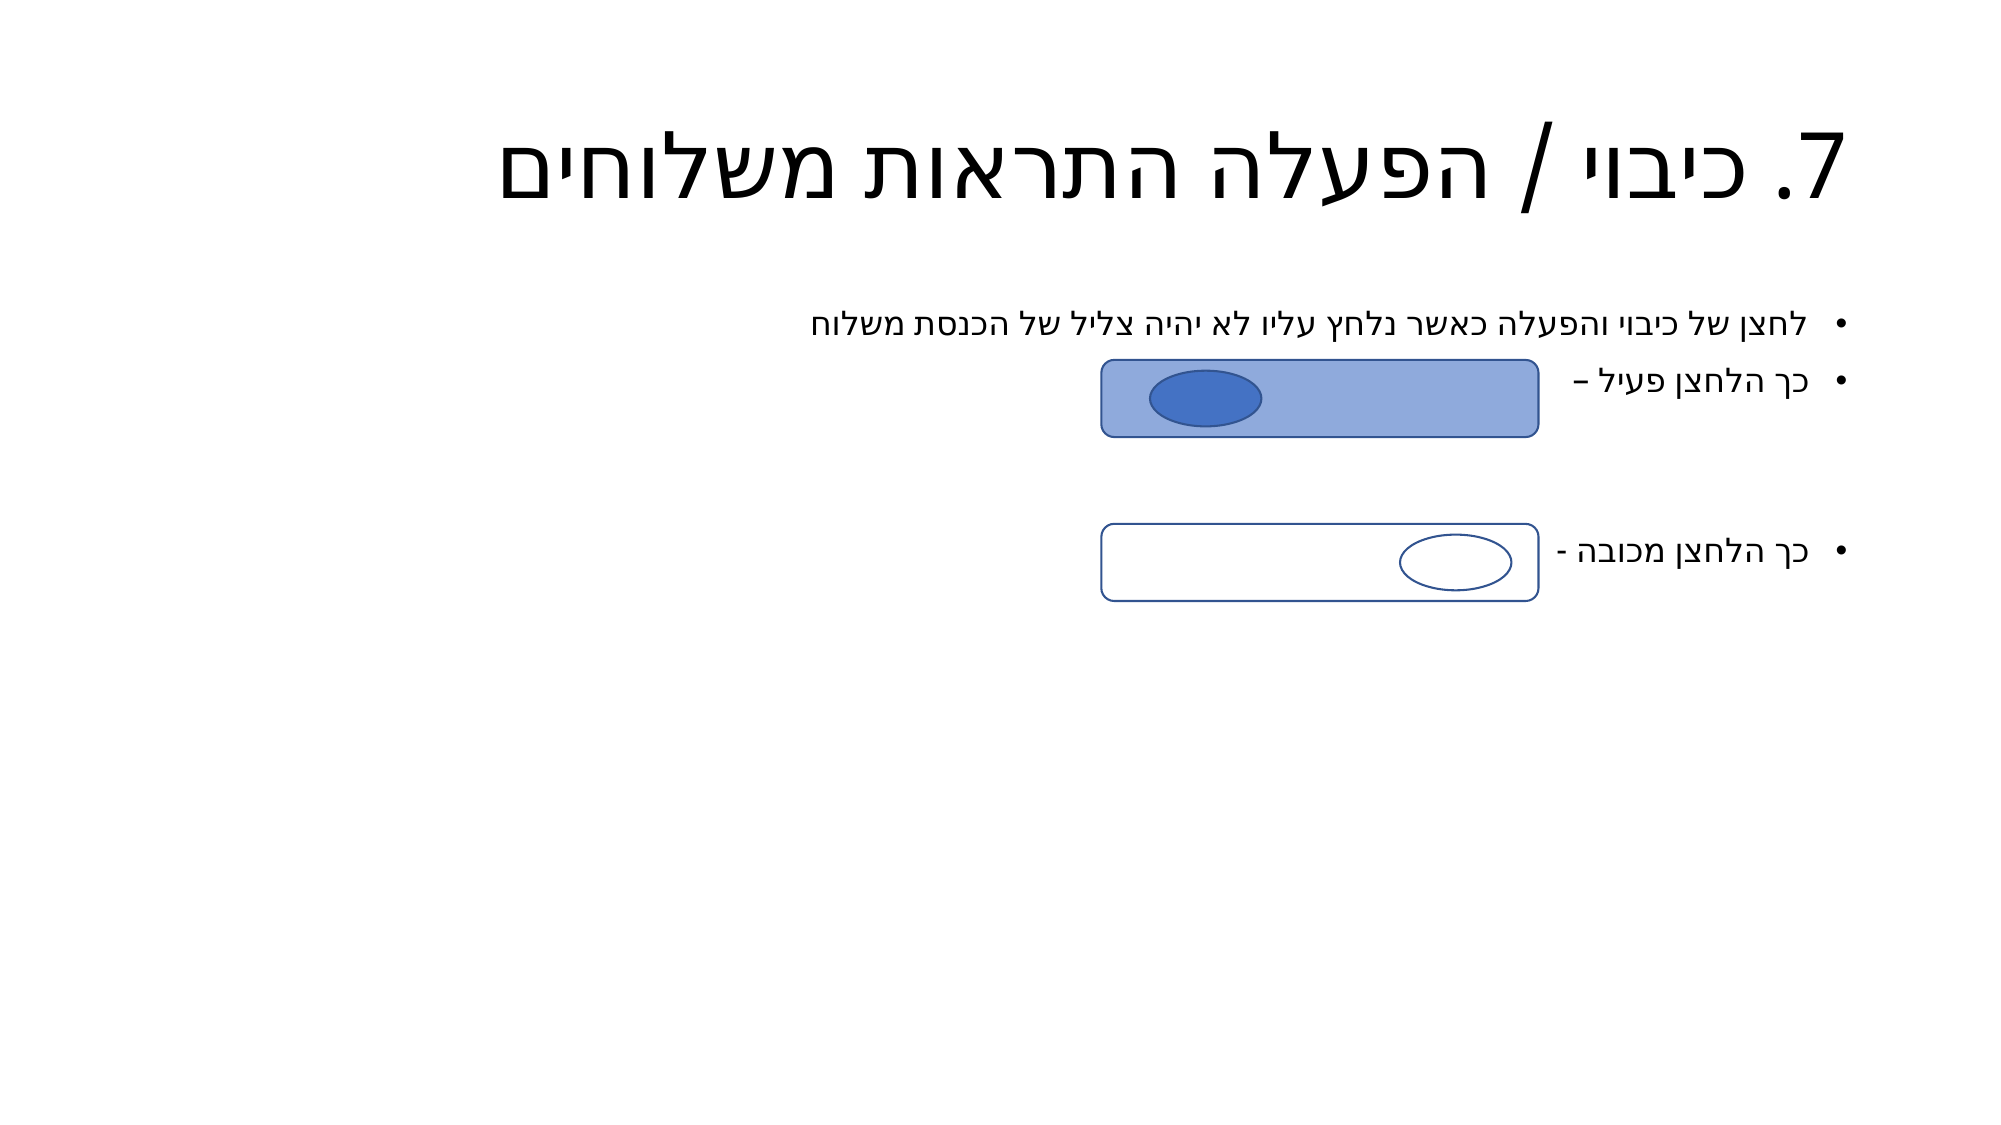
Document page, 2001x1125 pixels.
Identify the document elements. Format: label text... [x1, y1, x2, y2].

text_box [1148, 369, 1263, 428]
text_box [1398, 533, 1513, 592]
text_box [1100, 358, 1540, 439]
title 7. כיבוי / הפעלה התראות משלוחים [137, 59, 1863, 278]
list לחצן של כיבוי והפעלה כאשר נלחץ עליו לא יהיה צליל של הכנסת משלוח כך הלחצן פעיל – כך הלחצן מכובה - [137, 299, 1863, 1014]
text_box [1100, 522, 1540, 603]
